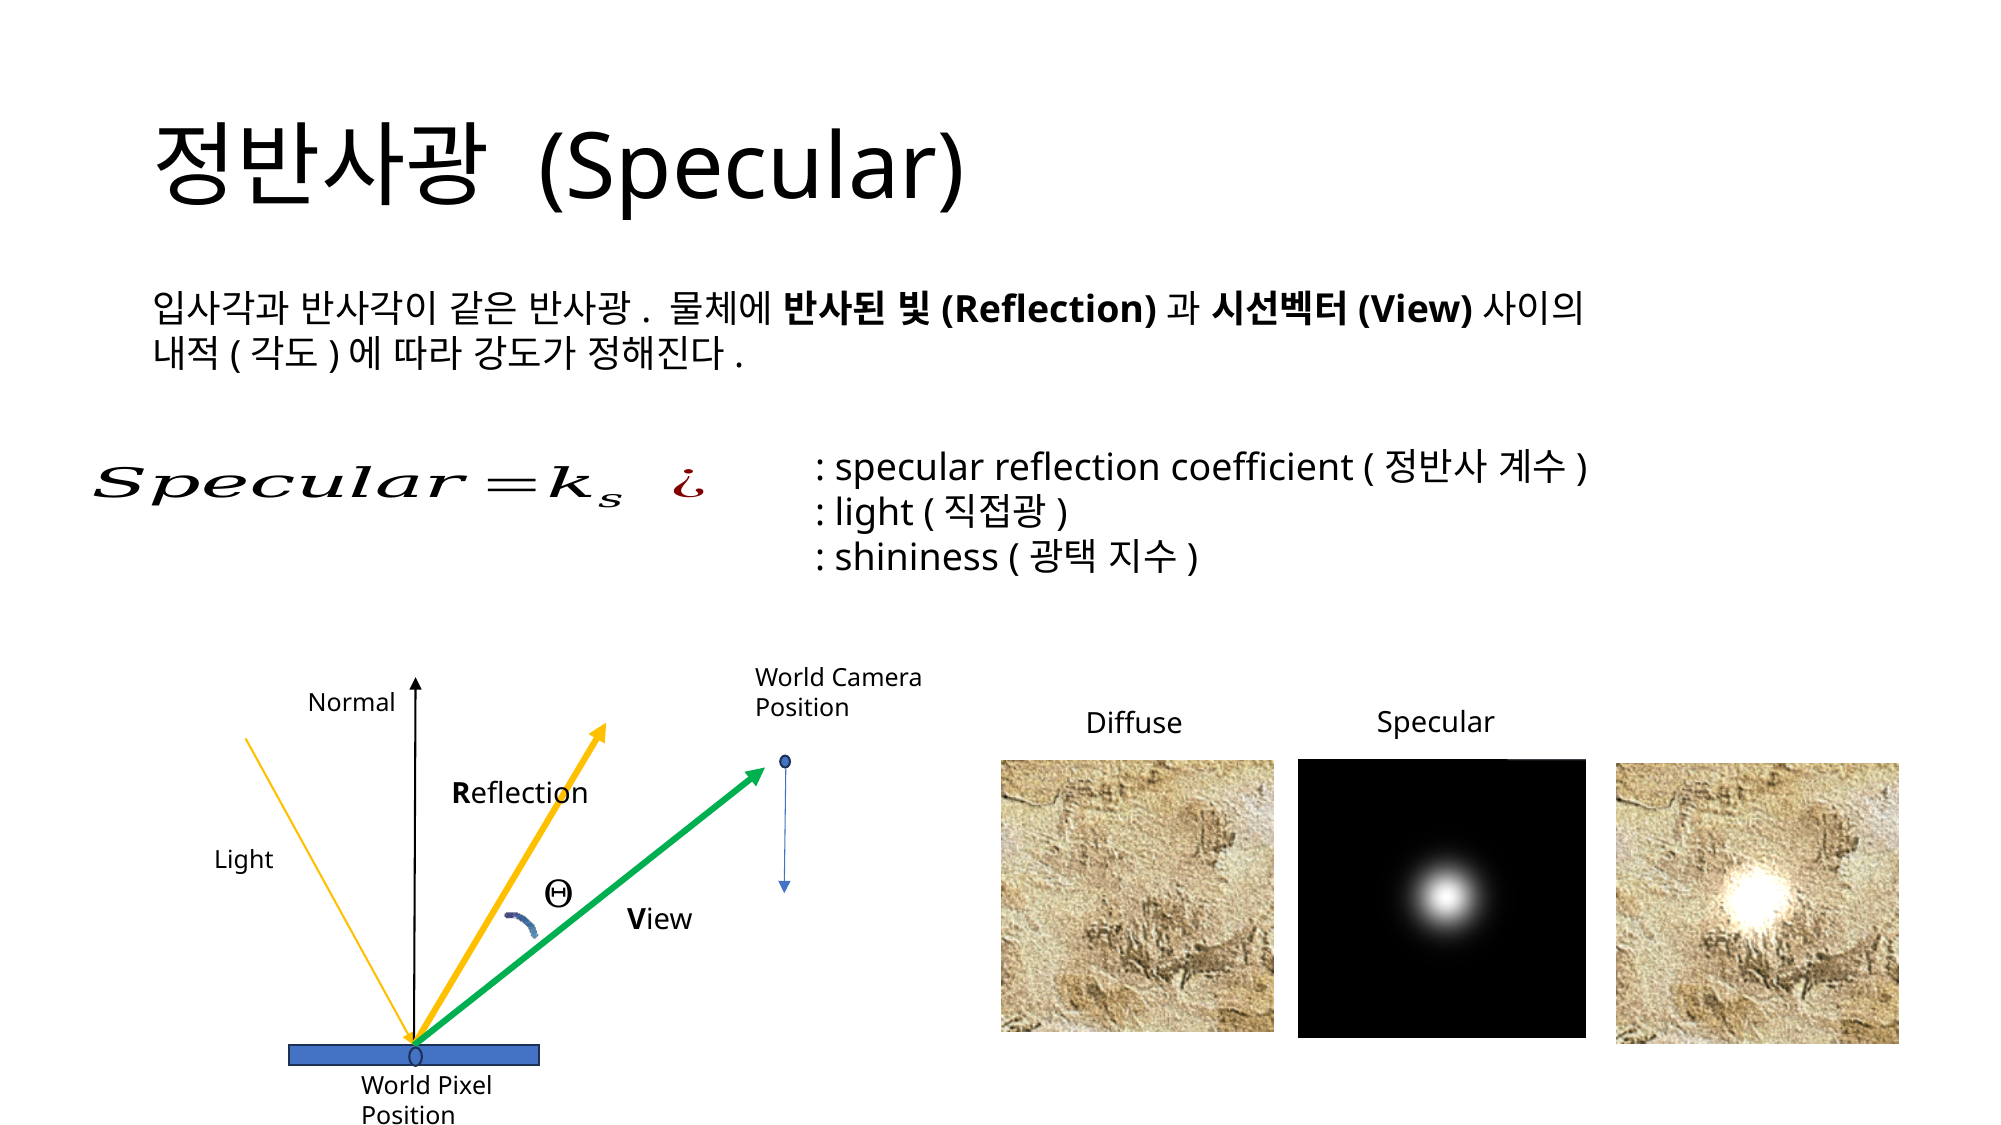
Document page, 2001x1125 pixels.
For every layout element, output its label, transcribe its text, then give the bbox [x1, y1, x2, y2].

text_box 입사각과 반사각이 같은 반사광. 물체에 반사된 빛(Reflection)과 시선벡터(View)사이의 내적(각도)에 따라 강도가 정해진다. [137, 277, 1634, 382]
picture [1298, 759, 1586, 1038]
text_box Diffuse [1070, 697, 1198, 747]
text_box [200, 653, 967, 1125]
picture [1001, 760, 1274, 1032]
title 정반사광 (Specular) [137, 59, 1863, 278]
text_box Specular [1362, 695, 1511, 746]
picture [1616, 763, 1899, 1044]
